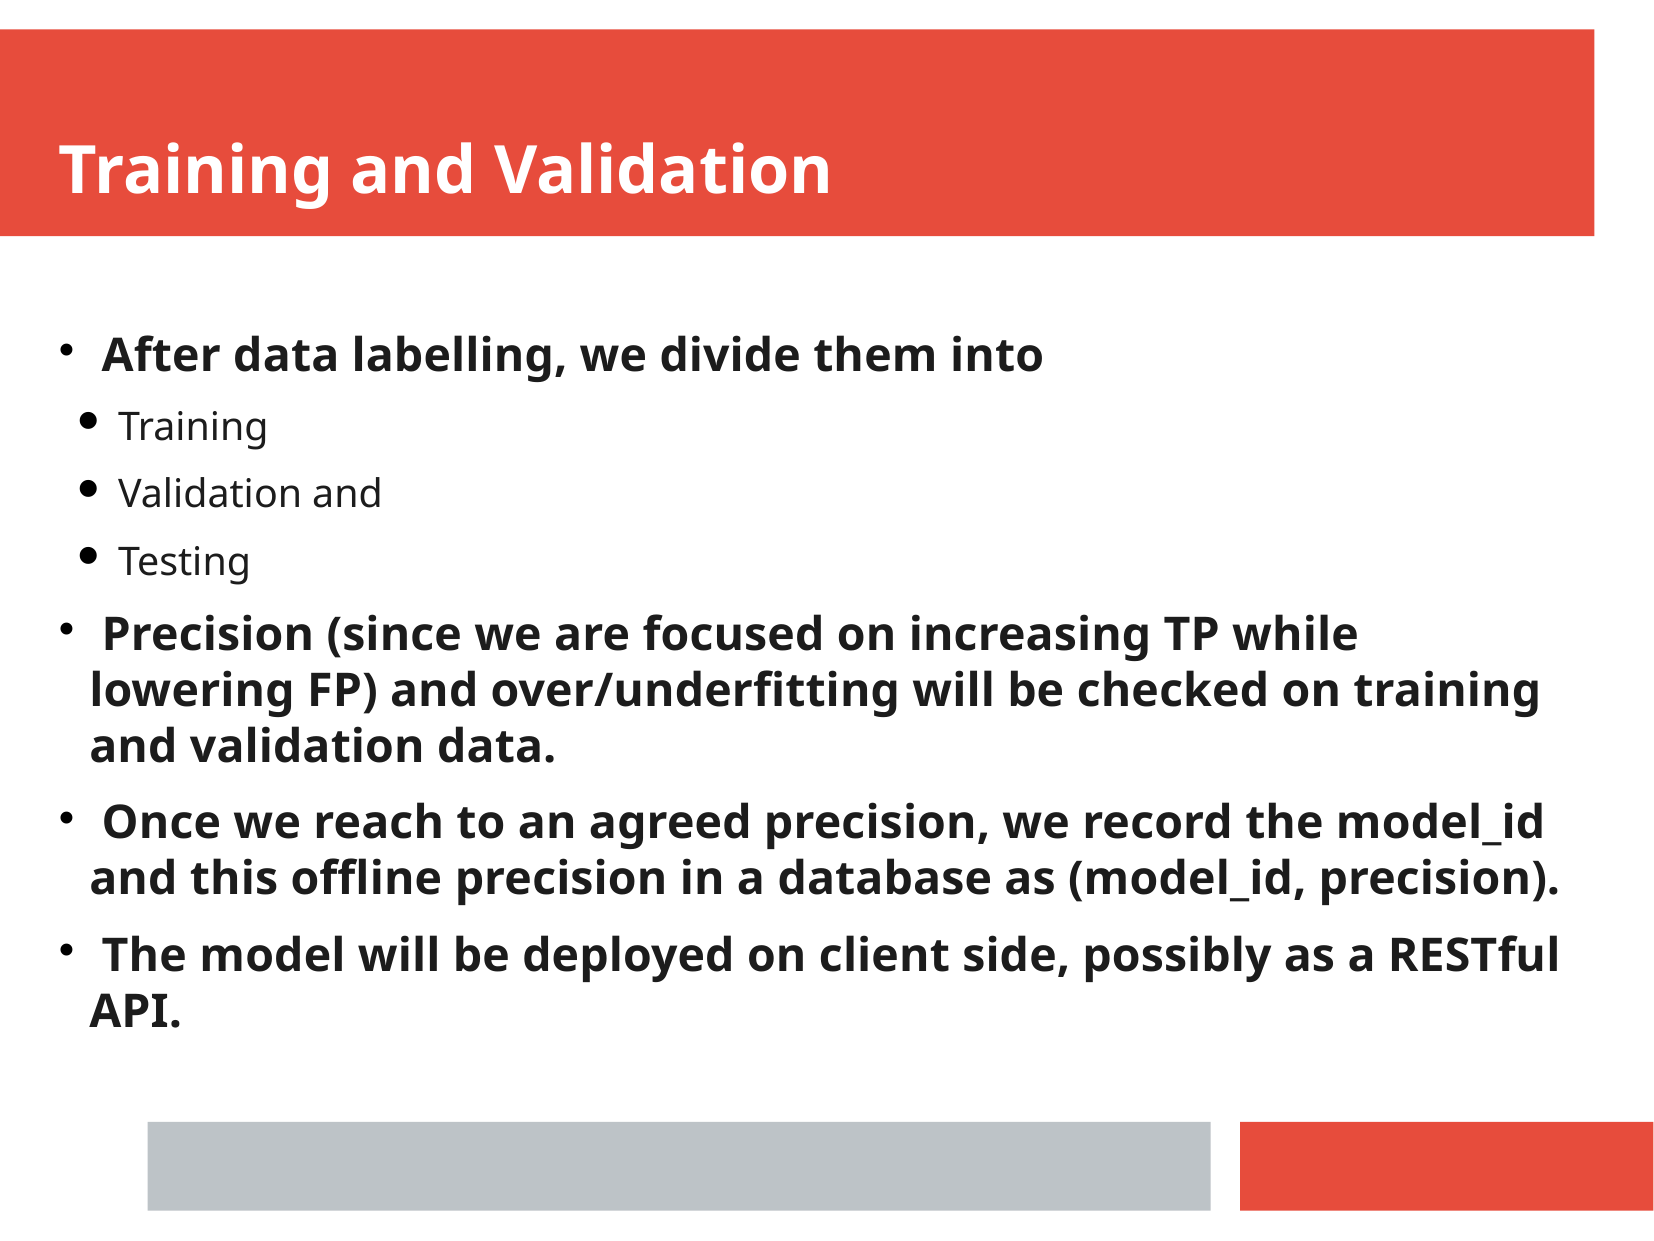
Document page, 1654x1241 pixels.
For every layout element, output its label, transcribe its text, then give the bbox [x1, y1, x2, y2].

text_box After data labelling, we divide them into Training Validation and Testing Precision (since we are focused on increasing TP while lowering FP) and over/underfitting will be checked on training and validation data. Once we reach to an agreed precision, we record the model_id and this offline precision in a database as (model_id, precision). The model will be deployed on client side, possibly as a RESTful API. [58, 324, 1565, 1093]
text_box Training and Validation [58, 58, 1595, 207]
